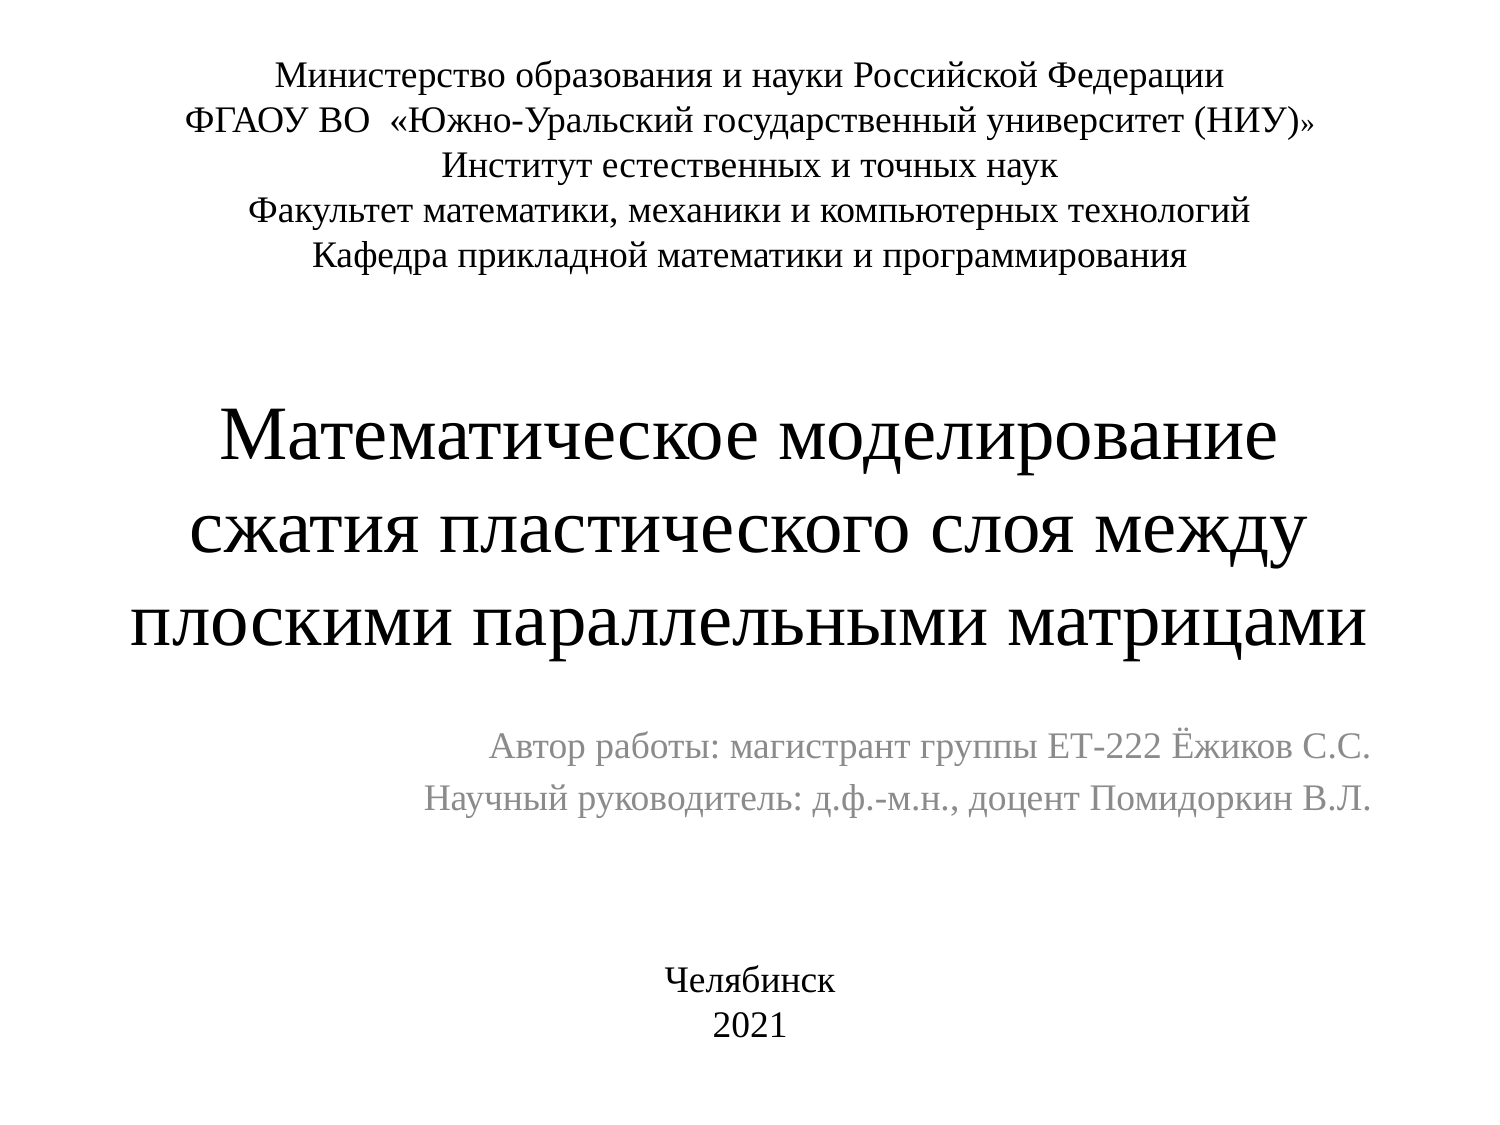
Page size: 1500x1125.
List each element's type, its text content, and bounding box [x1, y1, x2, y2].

text_box Министерство образования и науки Российской Федерации ФГАОУ ВО «Южно-Уральский государственный университет (НИУ)» Институт естественных и точных наук Факультет математики, механики и компьютерных технологий Кафедра прикладной математики и программирования [112, 42, 1388, 328]
subtitle Автор работы: магистрант группы ЕТ-222 Ёжиков С.С. Научный руководитель: д.ф.-м.н., доцент Помидоркин В.Л. [337, 713, 1388, 858]
text_box Челябинск 2021 [466, 947, 1034, 1053]
title Математическое моделирование сжатия пластического слоя между плоскими параллельными матрицами [112, 330, 1388, 713]
